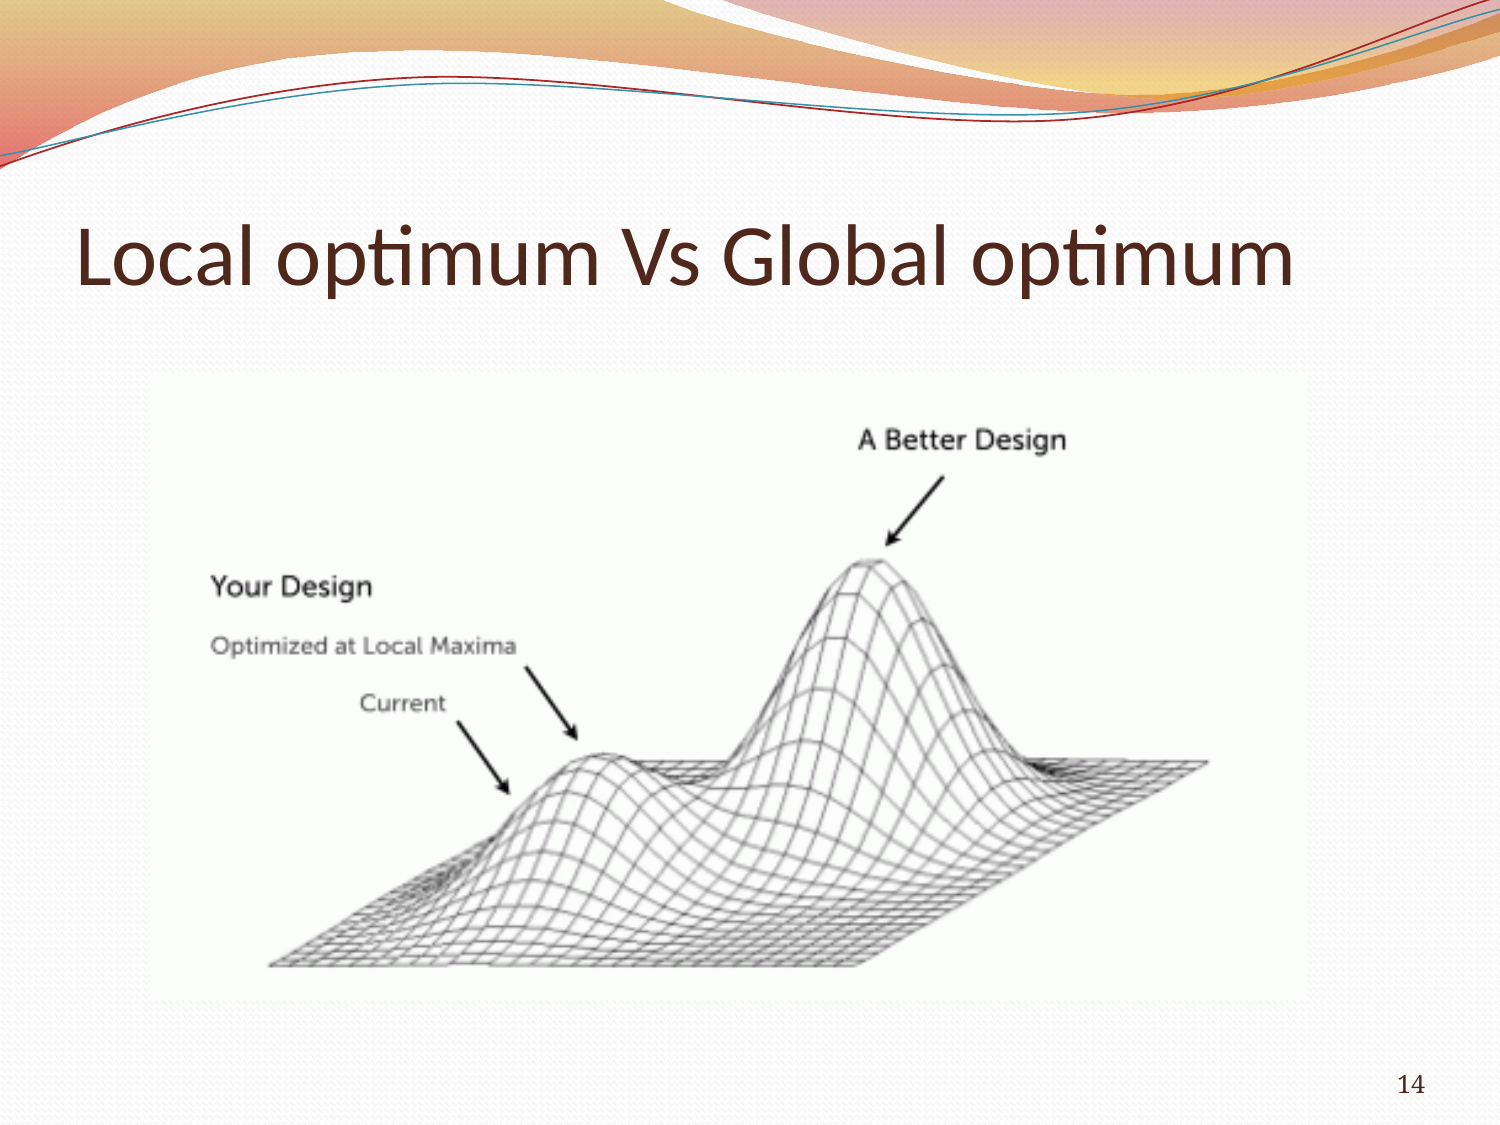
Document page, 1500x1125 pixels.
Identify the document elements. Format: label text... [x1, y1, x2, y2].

picture [149, 374, 1307, 1001]
slide_number 14 [1299, 1042, 1425, 1103]
title Local optimum Vs Global optimum [75, 115, 1425, 303]
